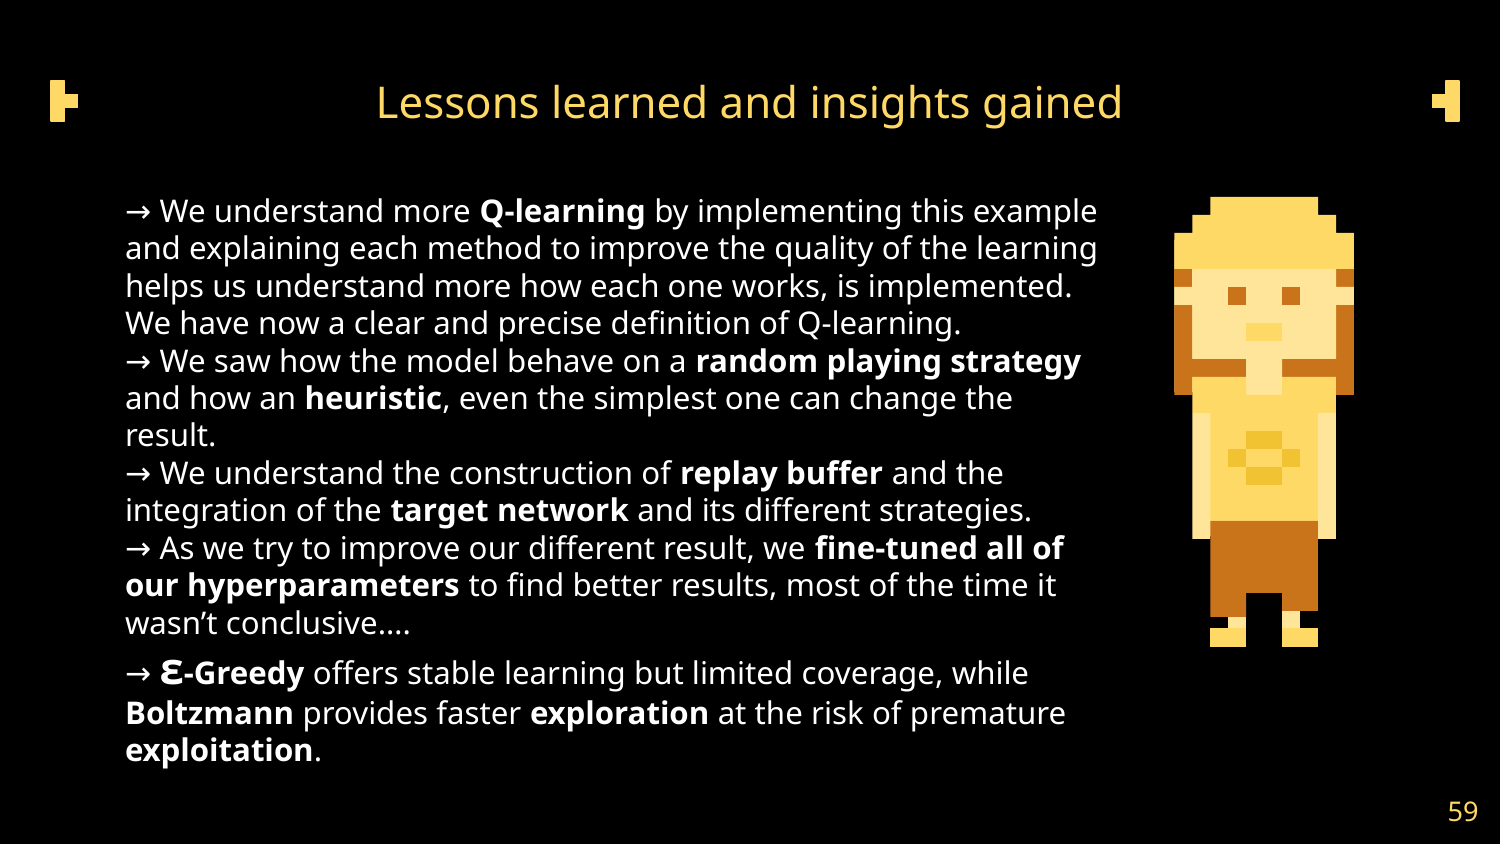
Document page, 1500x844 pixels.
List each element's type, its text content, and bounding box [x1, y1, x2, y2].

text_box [1160, 196, 1355, 648]
text_box → We understand more Q-learning by implementing this example and explaining each method to improve the quality of the learning helps us understand more how each one works, is implemented. We have now a clear and precise definition of Q-learning. → We saw how the model behave on a random playing strategy and how an heuristic, even the simplest one can change the result. → We understand the construction of replay buffer and the integration of the target network and its different strategies. → As we try to improve our different result, we fine-tuned all of our hyperparameters to find better results, most of the time it wasn’t conclusive…. → ε-Greedy offers stable learning but limited coverage, while Boltzmann provides faster exploration at the risk of premature exploitation. [110, 176, 1125, 756]
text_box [44, 87, 85, 115]
slide_number ‹#› [1403, 779, 1494, 844]
title Lessons learned and insights gained [51, 48, 1449, 142]
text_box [1425, 87, 1466, 115]
